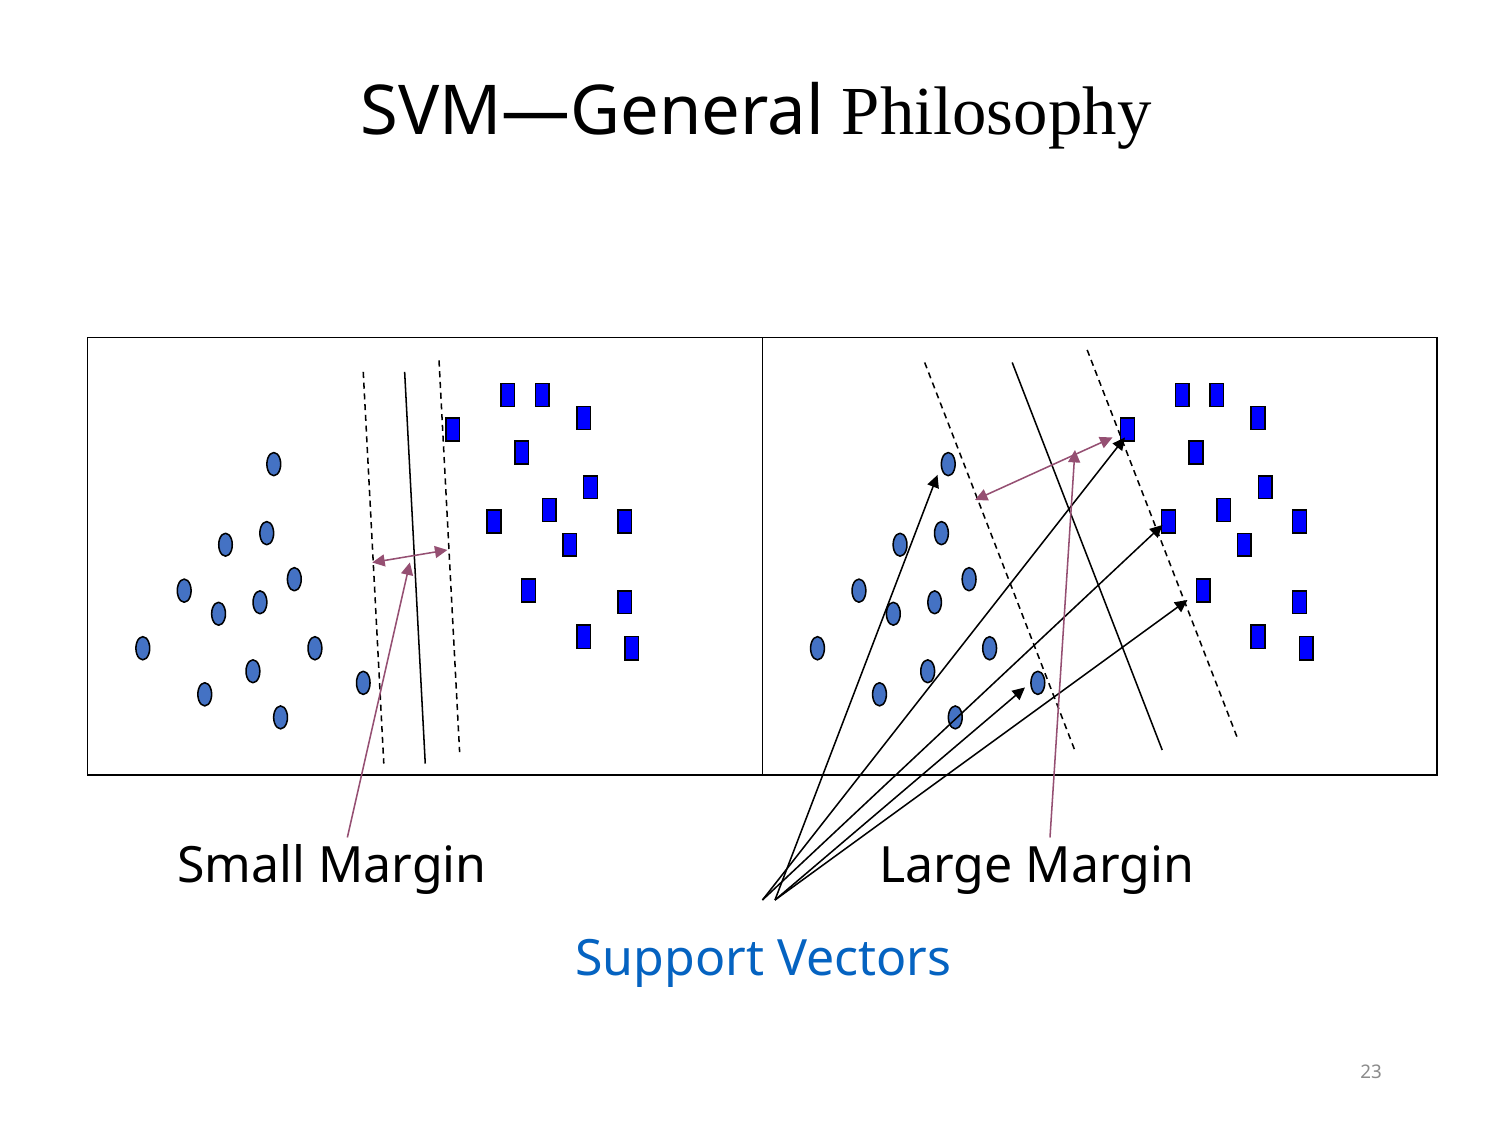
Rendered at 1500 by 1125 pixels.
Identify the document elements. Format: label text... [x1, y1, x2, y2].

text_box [877, 437, 1197, 900]
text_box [174, 549, 490, 900]
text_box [762, 337, 1438, 775]
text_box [87, 337, 762, 775]
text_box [572, 437, 1188, 993]
title SVM—General Philosophy [50, 62, 1463, 163]
slide_number 23 [1059, 1042, 1397, 1103]
